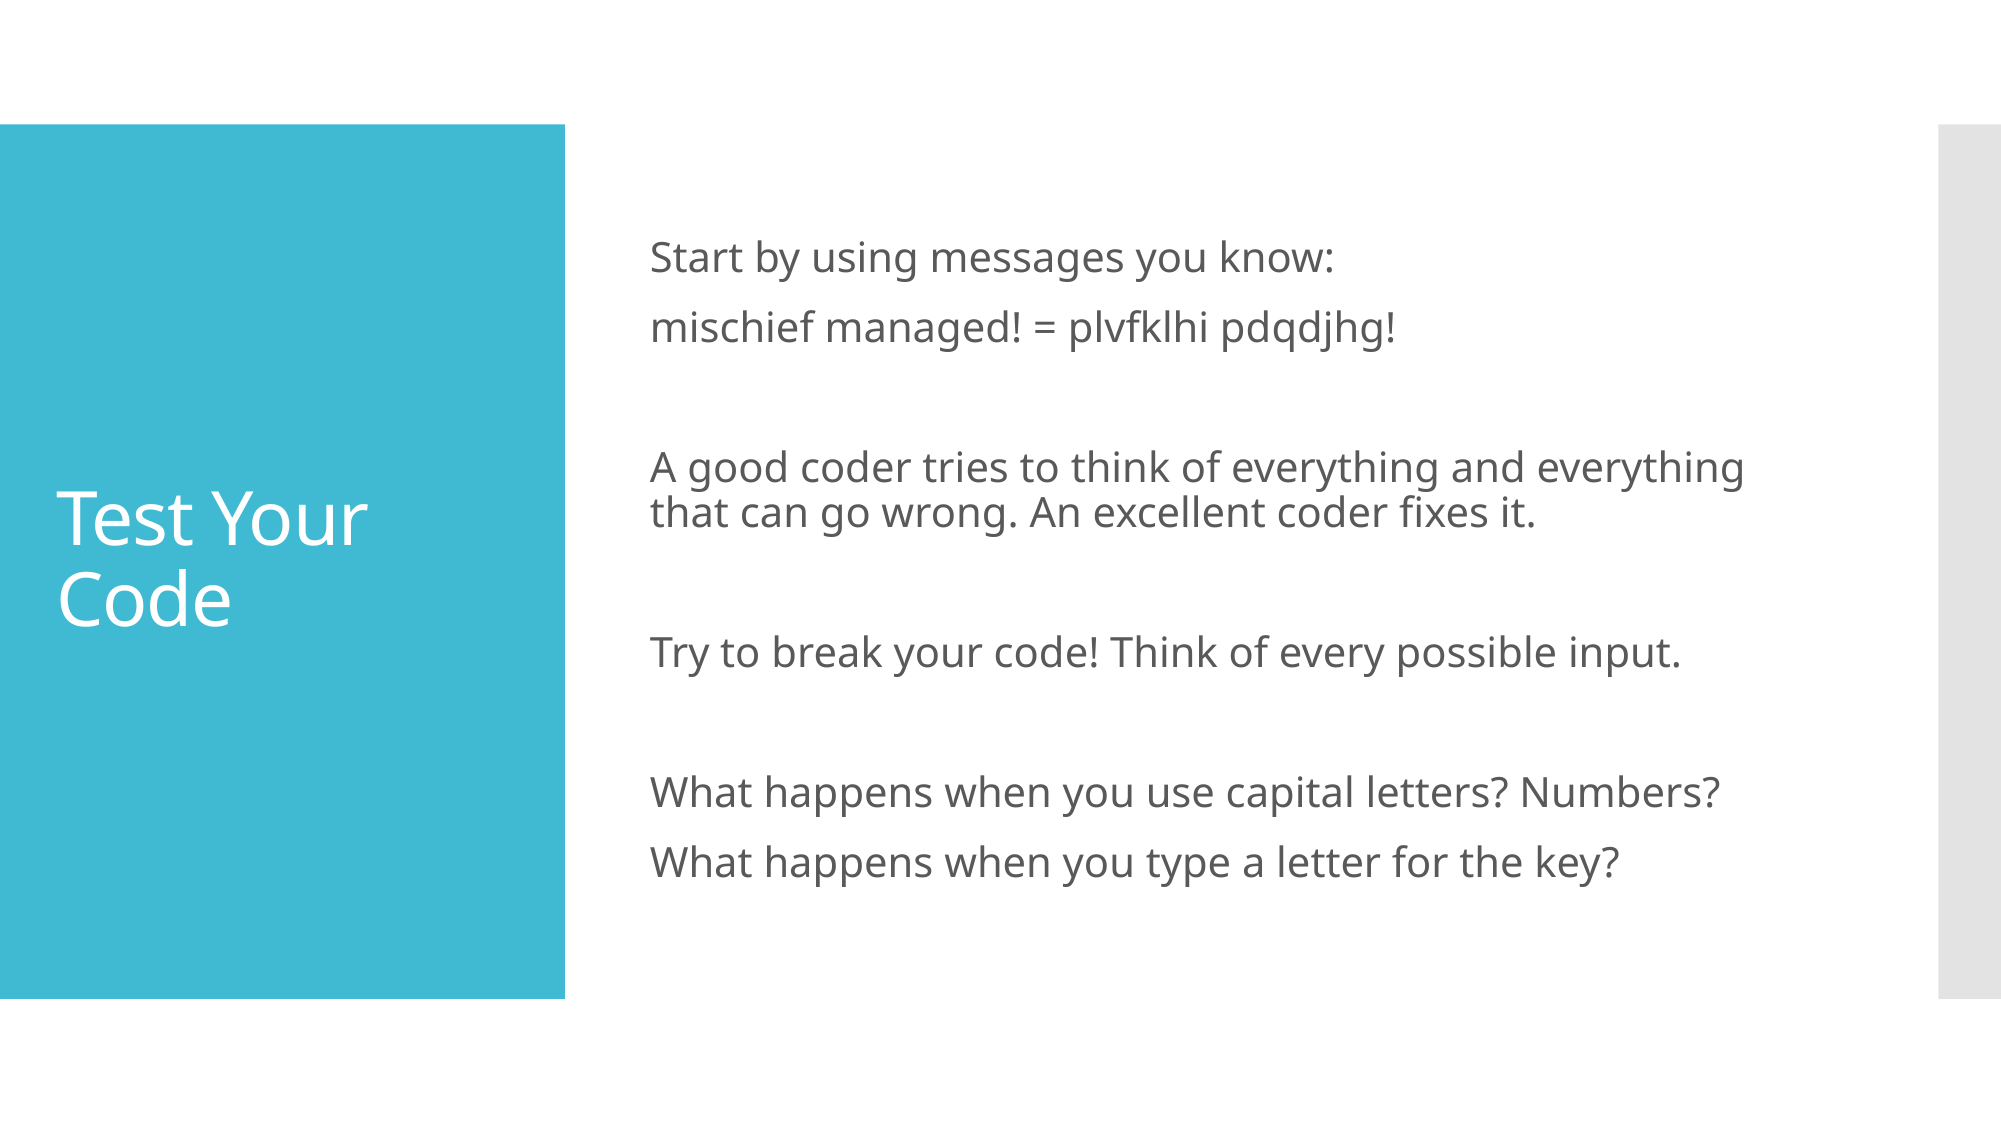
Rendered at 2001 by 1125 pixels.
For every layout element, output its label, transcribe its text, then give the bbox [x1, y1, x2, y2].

list Start by using messages you know: mischief managed! = plvfklhi pdqdjhg! A good coder tries to think of everything and everything that can go wrong. An excellent coder fixes it. Try to break your code! Think of every possible input. What happens when you use capital letters? Numbers? What happens when you type a letter for the key? [634, 141, 1835, 982]
title Test Your Code [41, 184, 525, 940]
